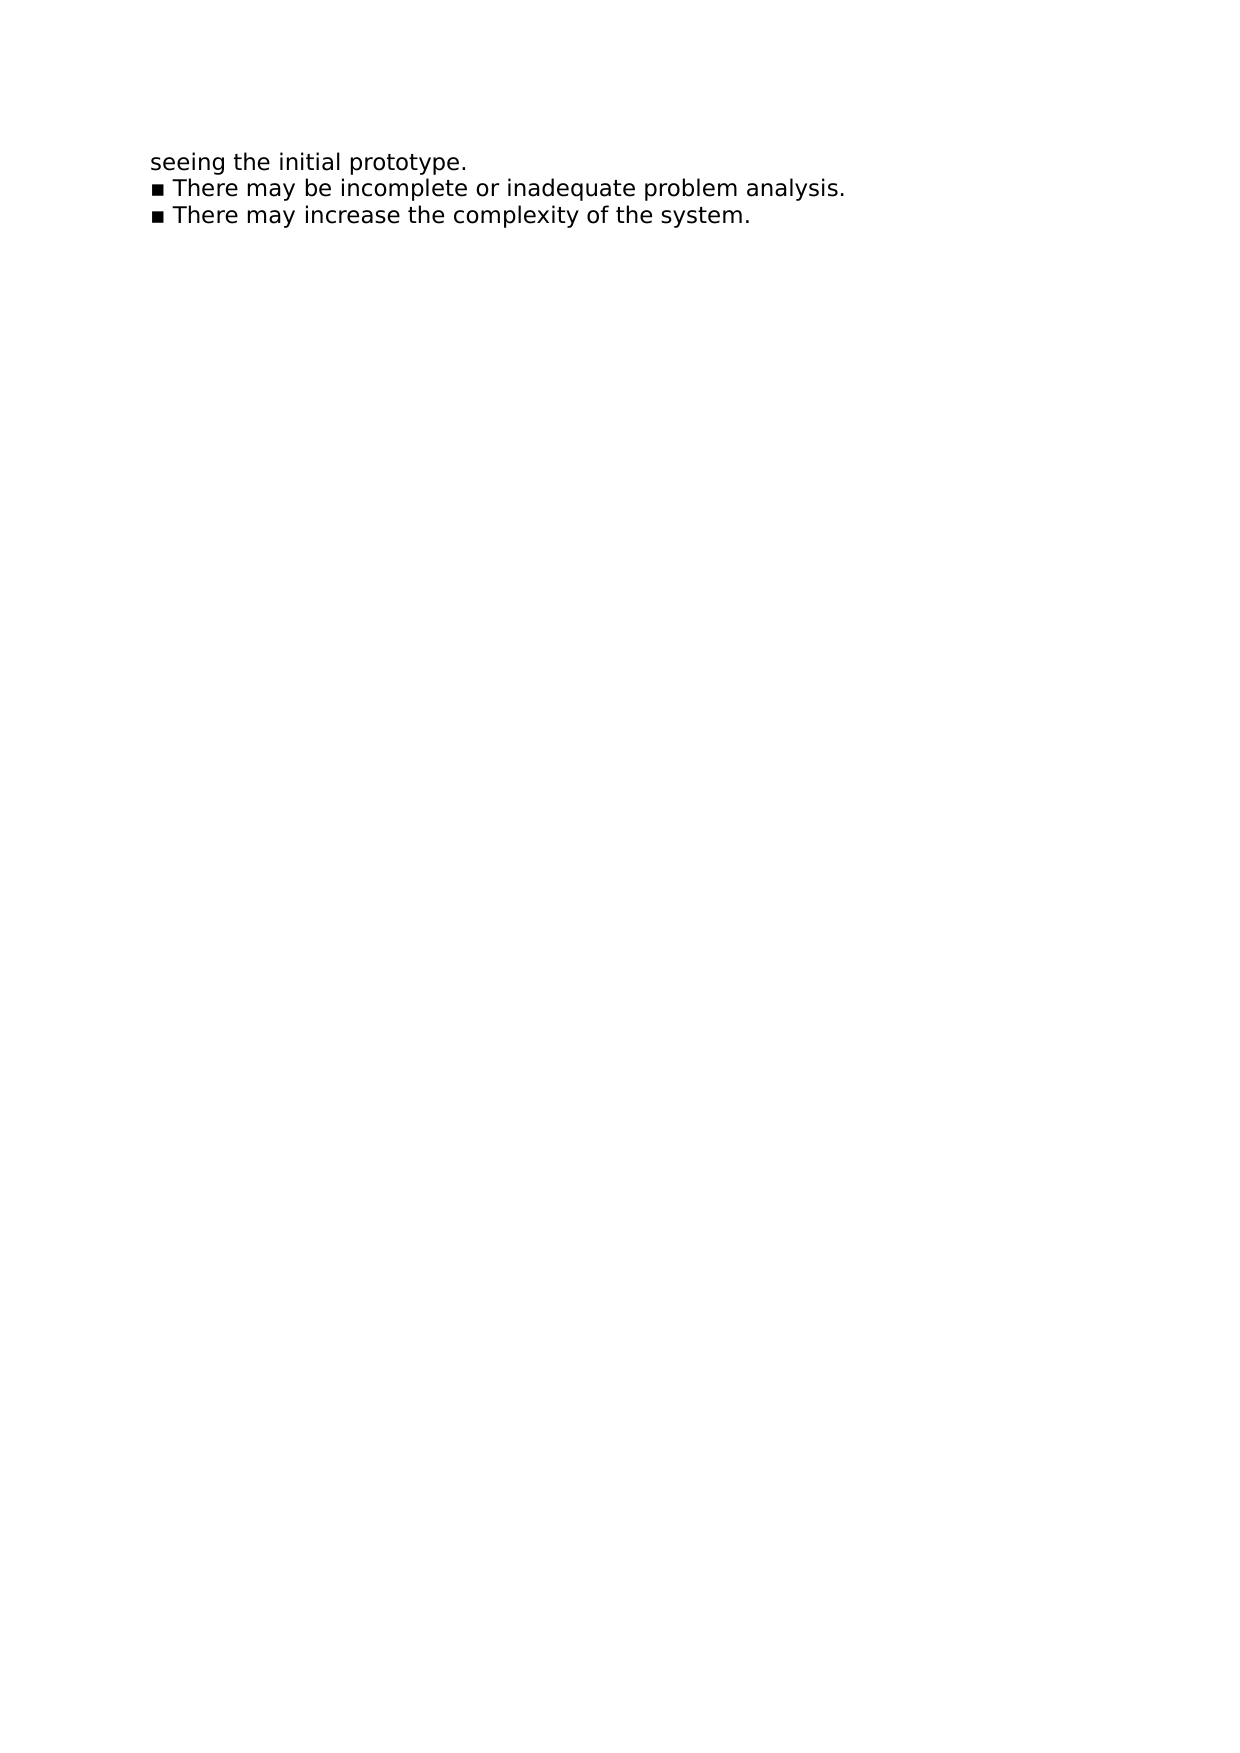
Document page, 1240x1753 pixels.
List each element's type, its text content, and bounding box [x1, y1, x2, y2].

text_box seeing the initial prototype. ▪ There may be incomplete or inadequate problem analysis. ▪ There may increase the complexity of the system. [150, 148, 869, 229]
